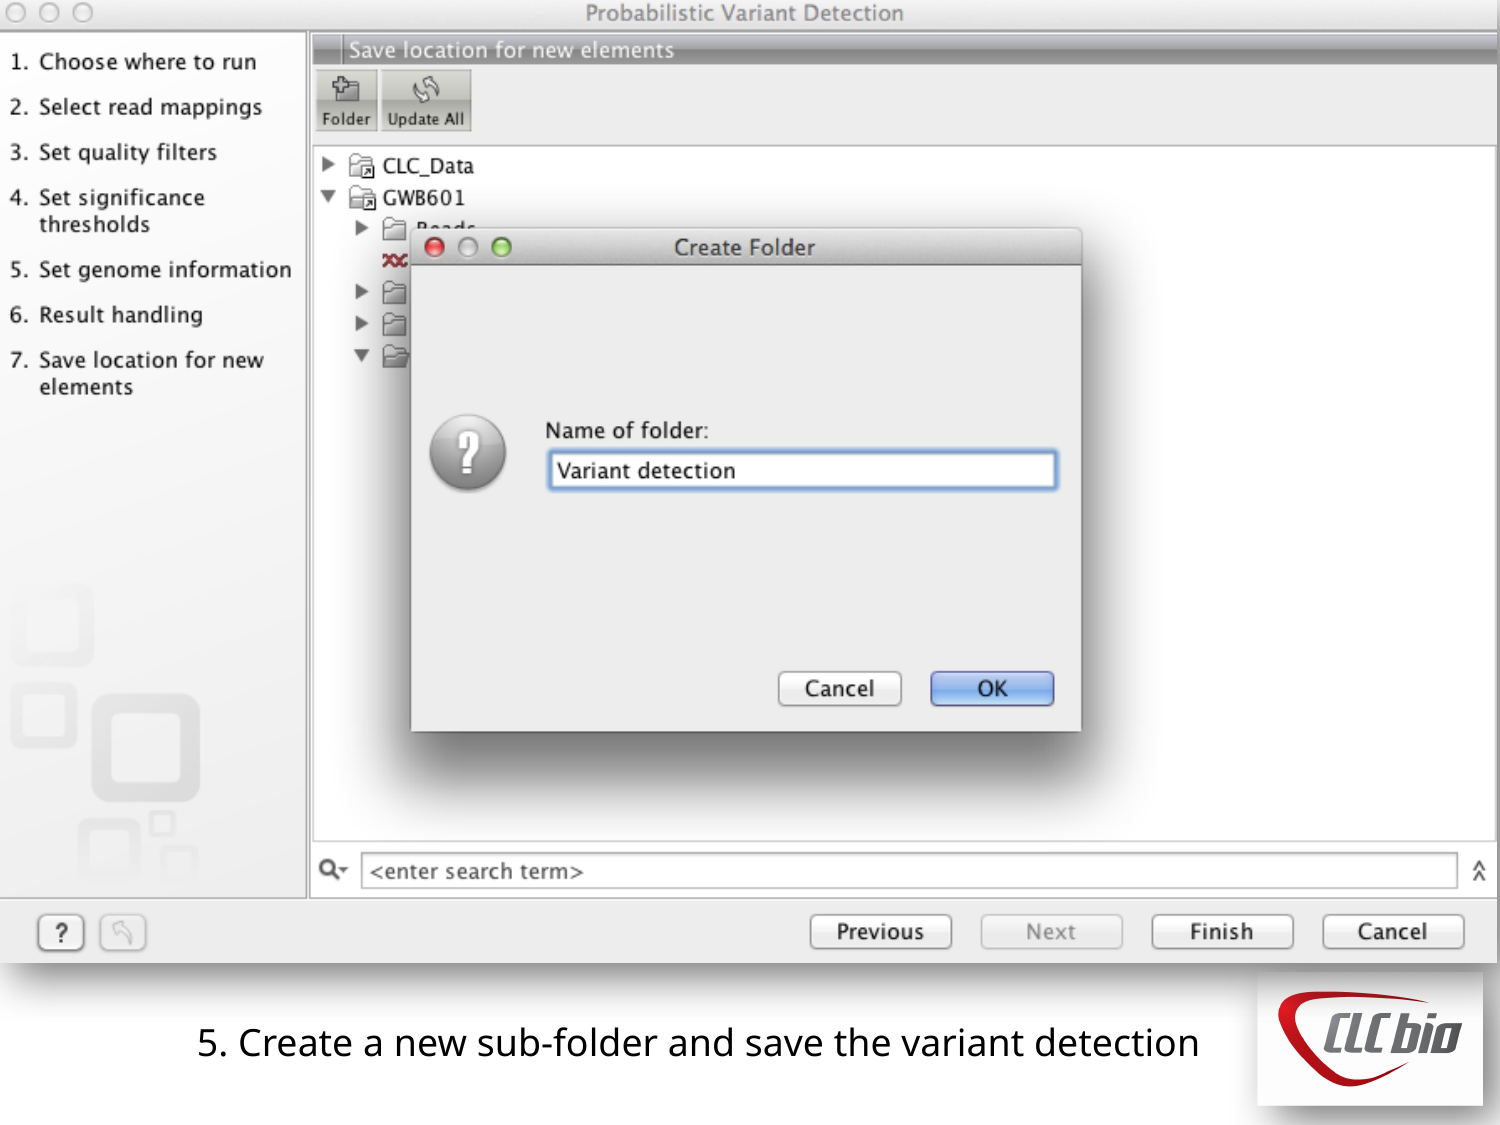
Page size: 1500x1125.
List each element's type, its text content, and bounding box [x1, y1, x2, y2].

picture [0, 0, 1497, 963]
picture [1257, 976, 1483, 1106]
text_box 5. Create a new sub-folder and save the variant detection [182, 1011, 1216, 1072]
